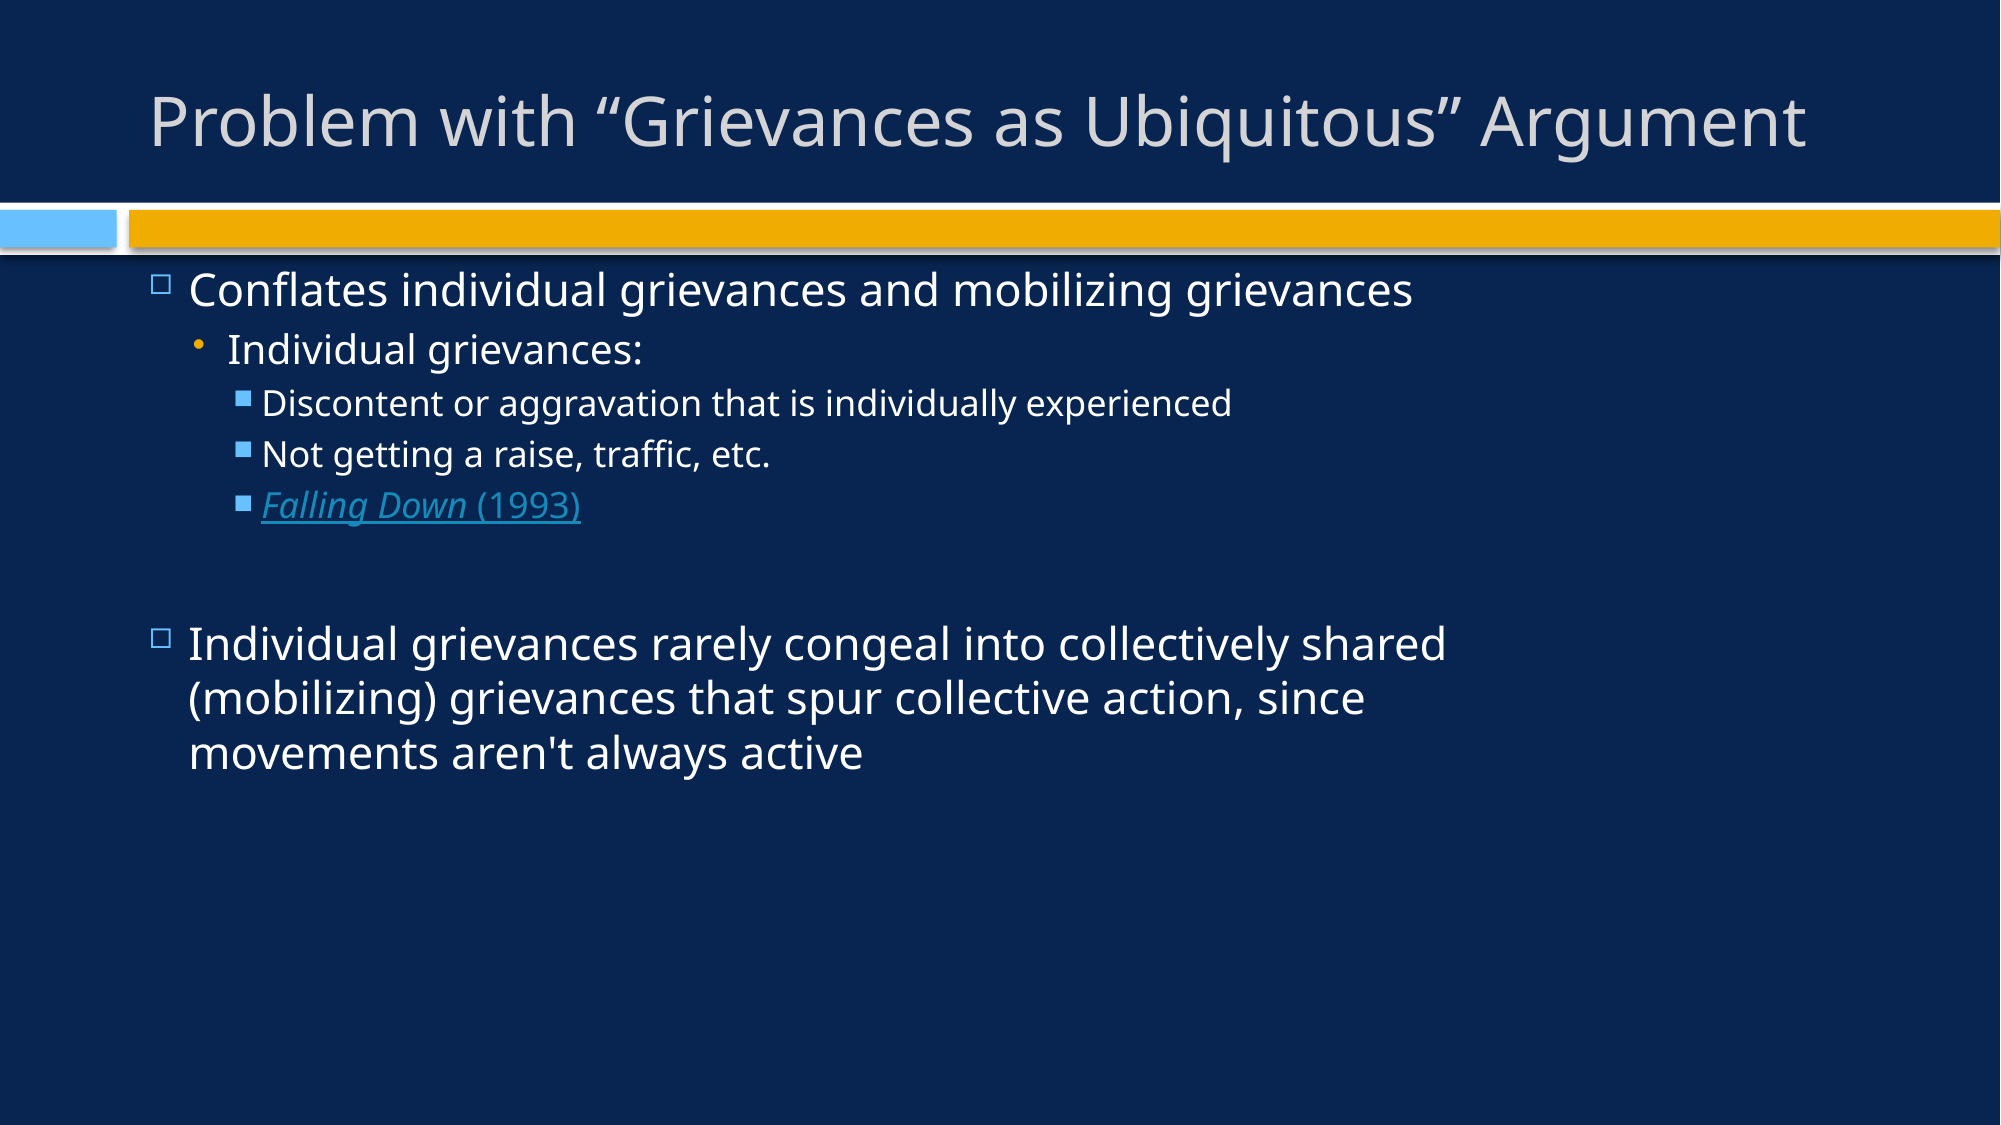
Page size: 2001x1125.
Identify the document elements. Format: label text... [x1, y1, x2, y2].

list Conflates individual grievances and mobilizing grievances Individual grievances: Discontent or aggravation that is individually experienced Not getting a raise, traffic, etc. Falling Down (1993) Individual grievances rarely congeal into collectively shared (mobilizing) grievances that spur collective action, since movements aren't always active [133, 253, 1472, 992]
title Problem with “Grievances as Ubiquitous” Argument [133, 37, 1918, 201]
